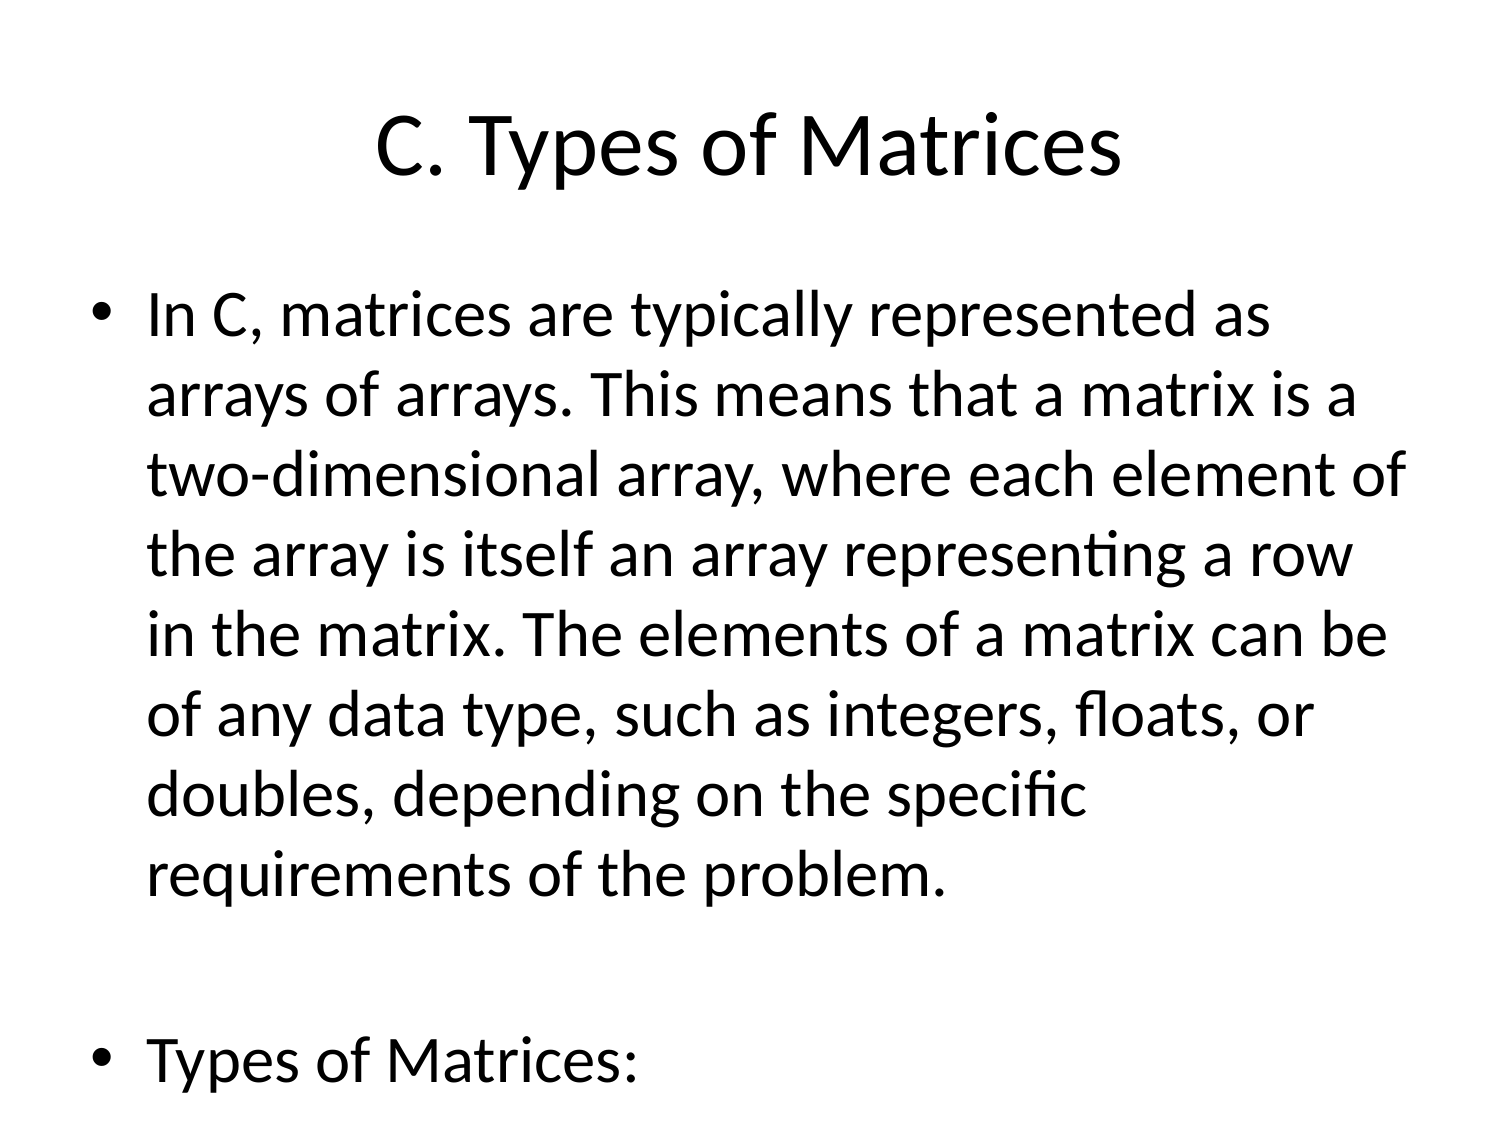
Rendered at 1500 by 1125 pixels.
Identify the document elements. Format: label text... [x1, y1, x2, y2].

title C. Types of Matrices [75, 45, 1425, 233]
list In C, matrices are typically represented as arrays of arrays. This means that a matrix is a two-dimensional array, where each element of the array is itself an array representing a row in the matrix. The elements of a matrix can be of any data type, such as integers, floats, or doubles, depending on the specific requirements of the problem. Types of Matrices: [75, 262, 1425, 1005]
